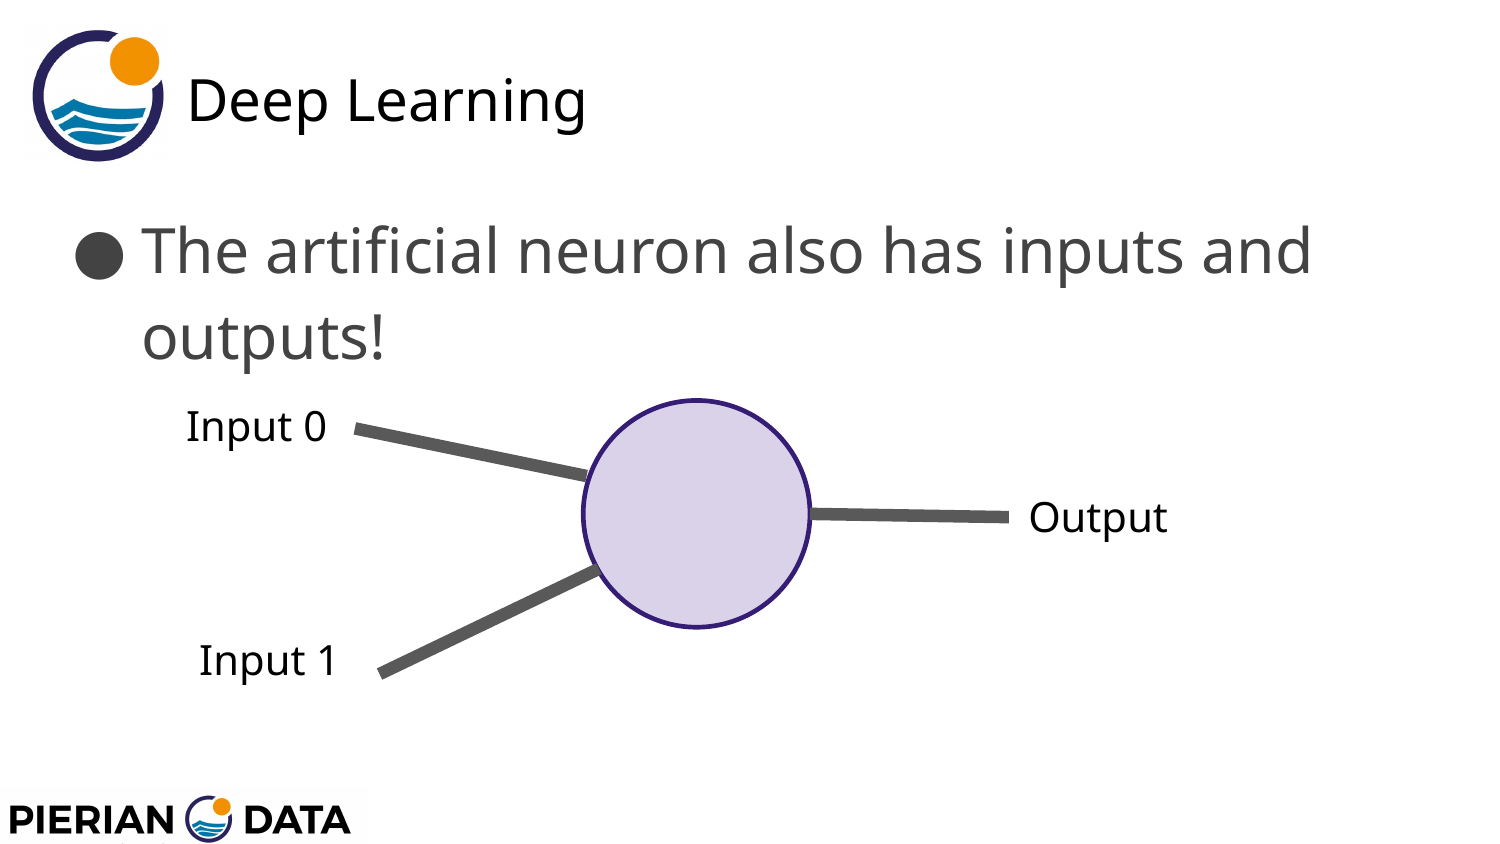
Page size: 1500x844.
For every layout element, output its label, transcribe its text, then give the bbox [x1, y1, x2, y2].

list The artificial neuron also has inputs and outputs! [51, 184, 1449, 746]
title Deep Learning [176, 48, 1449, 143]
picture [0, 787, 368, 844]
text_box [354, 428, 587, 477]
text_box Output [1013, 476, 1356, 577]
text_box Input 0 [170, 384, 513, 486]
picture [24, 24, 172, 167]
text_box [379, 568, 600, 675]
text_box Input 1 [184, 618, 526, 719]
text_box [583, 400, 810, 628]
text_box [809, 513, 1010, 518]
